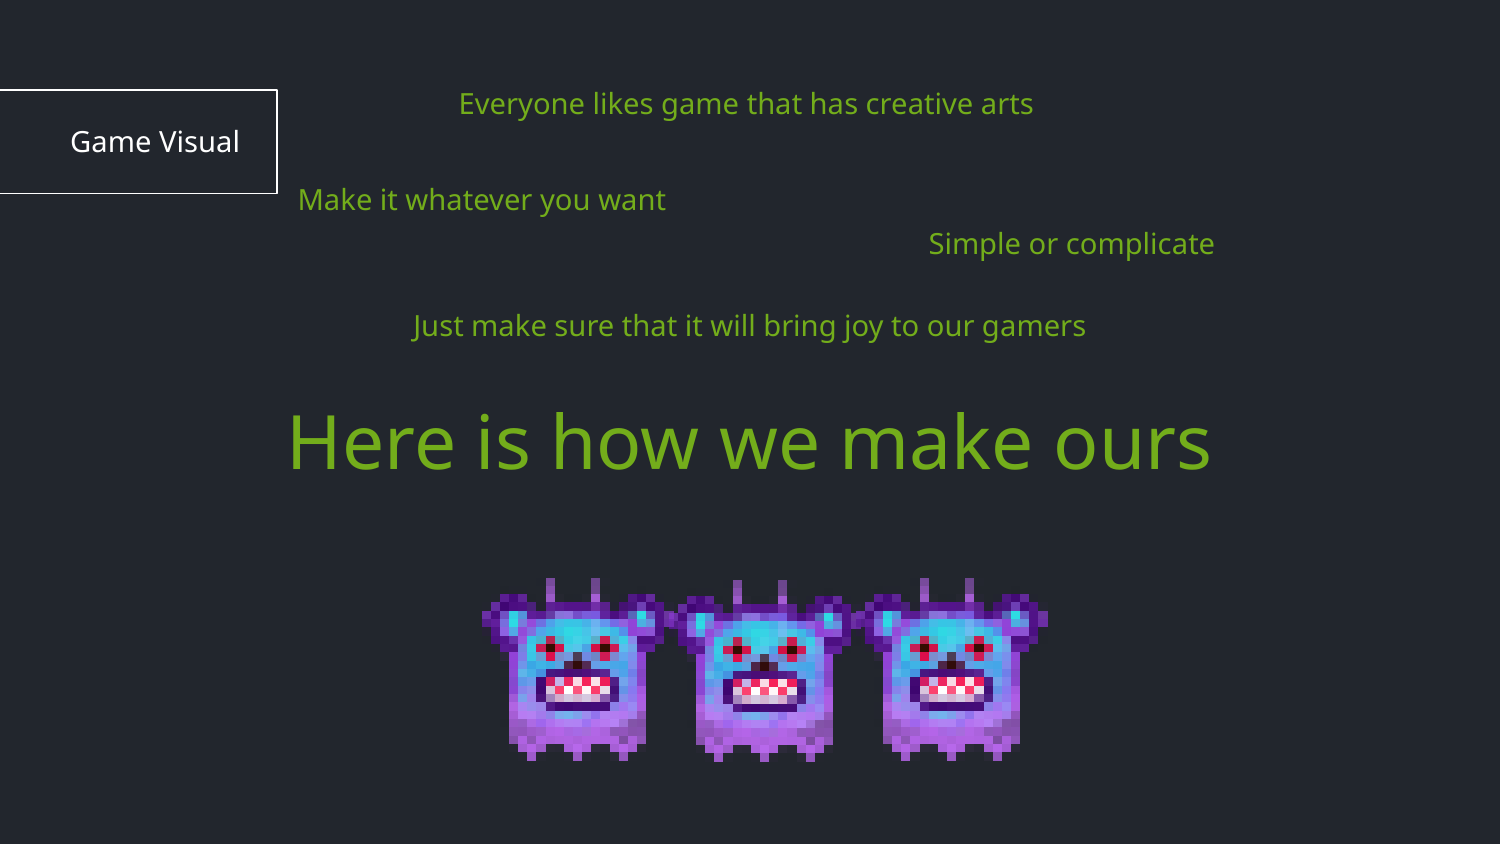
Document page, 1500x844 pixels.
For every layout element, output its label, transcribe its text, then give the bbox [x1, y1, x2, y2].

text_box Everyone likes game that has creative arts [371, 77, 1129, 128]
text_box Here is how we make ours [119, 386, 1381, 492]
text_box Simple or complicate [693, 218, 1451, 268]
text_box Just make sure that it will bring joy to our gamers [371, 300, 1129, 351]
picture [473, 578, 1048, 763]
title Game Visual [55, 63, 275, 219]
text_box Make it whatever you want [103, 174, 861, 224]
